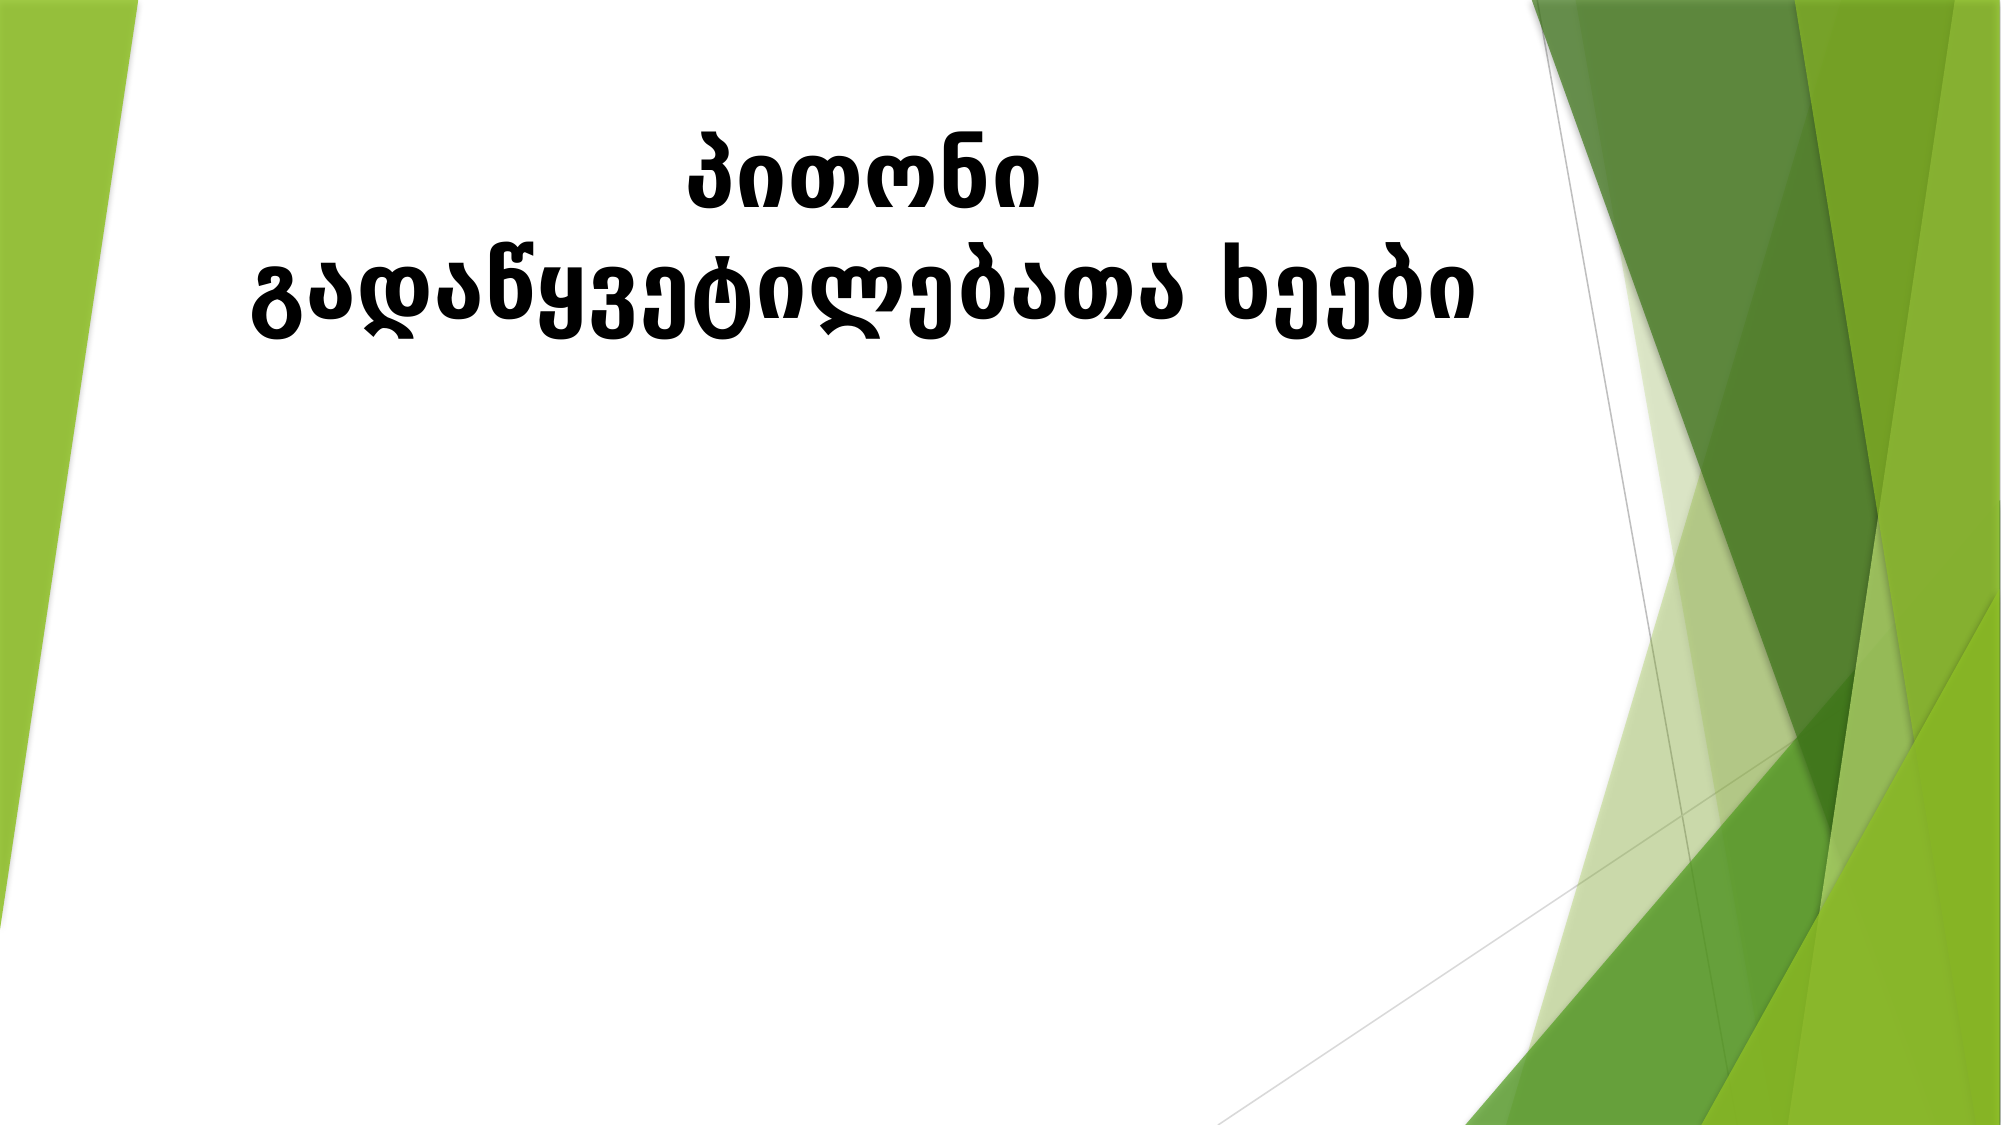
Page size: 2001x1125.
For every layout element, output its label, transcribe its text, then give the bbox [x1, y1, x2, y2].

title პითონი გადაწყვეტილებათა ხეები [226, 74, 1501, 345]
